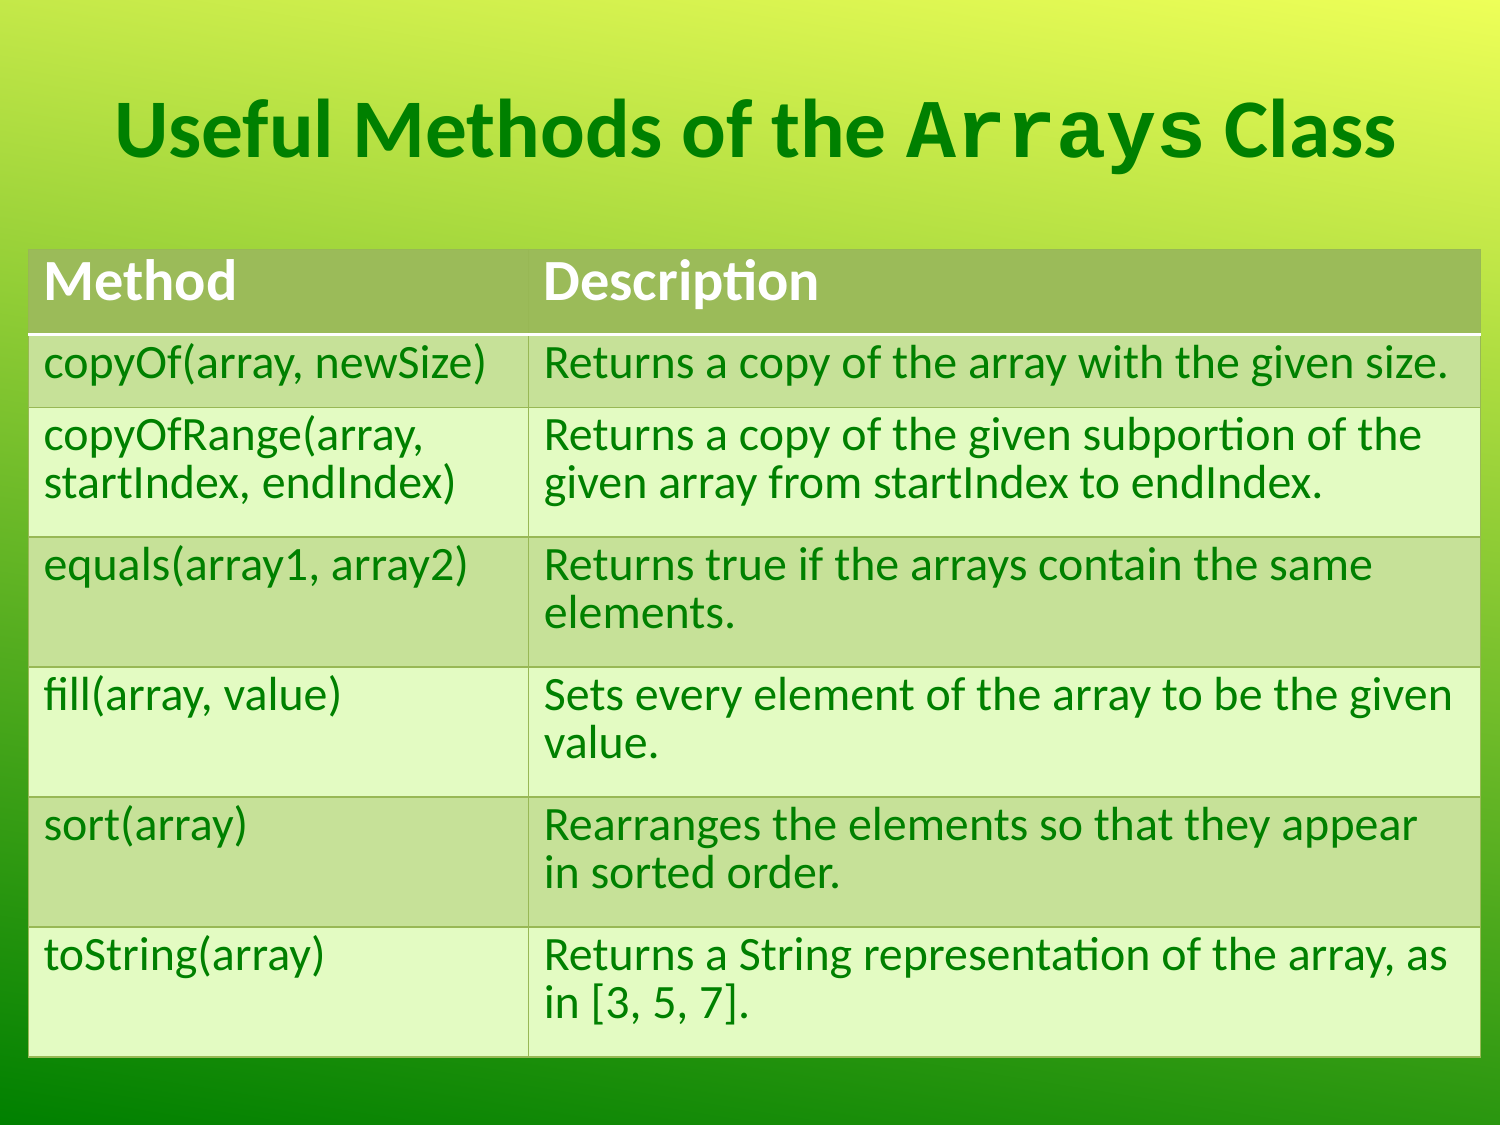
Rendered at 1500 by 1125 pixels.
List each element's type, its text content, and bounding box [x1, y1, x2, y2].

table_header Method [29, 250, 528, 333]
table_cell Returns a String representation of the array, as in [3, 5, 7]. [529, 928, 1480, 1056]
table_cell toString(array) [29, 928, 528, 1056]
table_cell Returns a copy of the array with the given size. [529, 336, 1480, 407]
table_cell Sets every element of the array to be the given value. [529, 668, 1480, 796]
table_cell copyOf(array, newSize) [29, 336, 528, 407]
text_box Useful Methods of the Arrays Class [70, 67, 1441, 182]
table_cell Returns a copy of the given subportion of the given array from startIndex to endIndex. [529, 408, 1480, 536]
table_header Description [529, 250, 1480, 333]
table_cell copyOfRange(array, startIndex, endIndex) [29, 408, 528, 536]
table_cell Returns true if the arrays contain the same elements. [529, 538, 1480, 666]
table_cell fill(array, value) [29, 668, 528, 796]
table_cell equals(array1, array2) [29, 538, 528, 666]
table_cell sort(array) [29, 798, 528, 926]
table_cell Rearranges the elements so that they appear in sorted order. [529, 798, 1480, 926]
